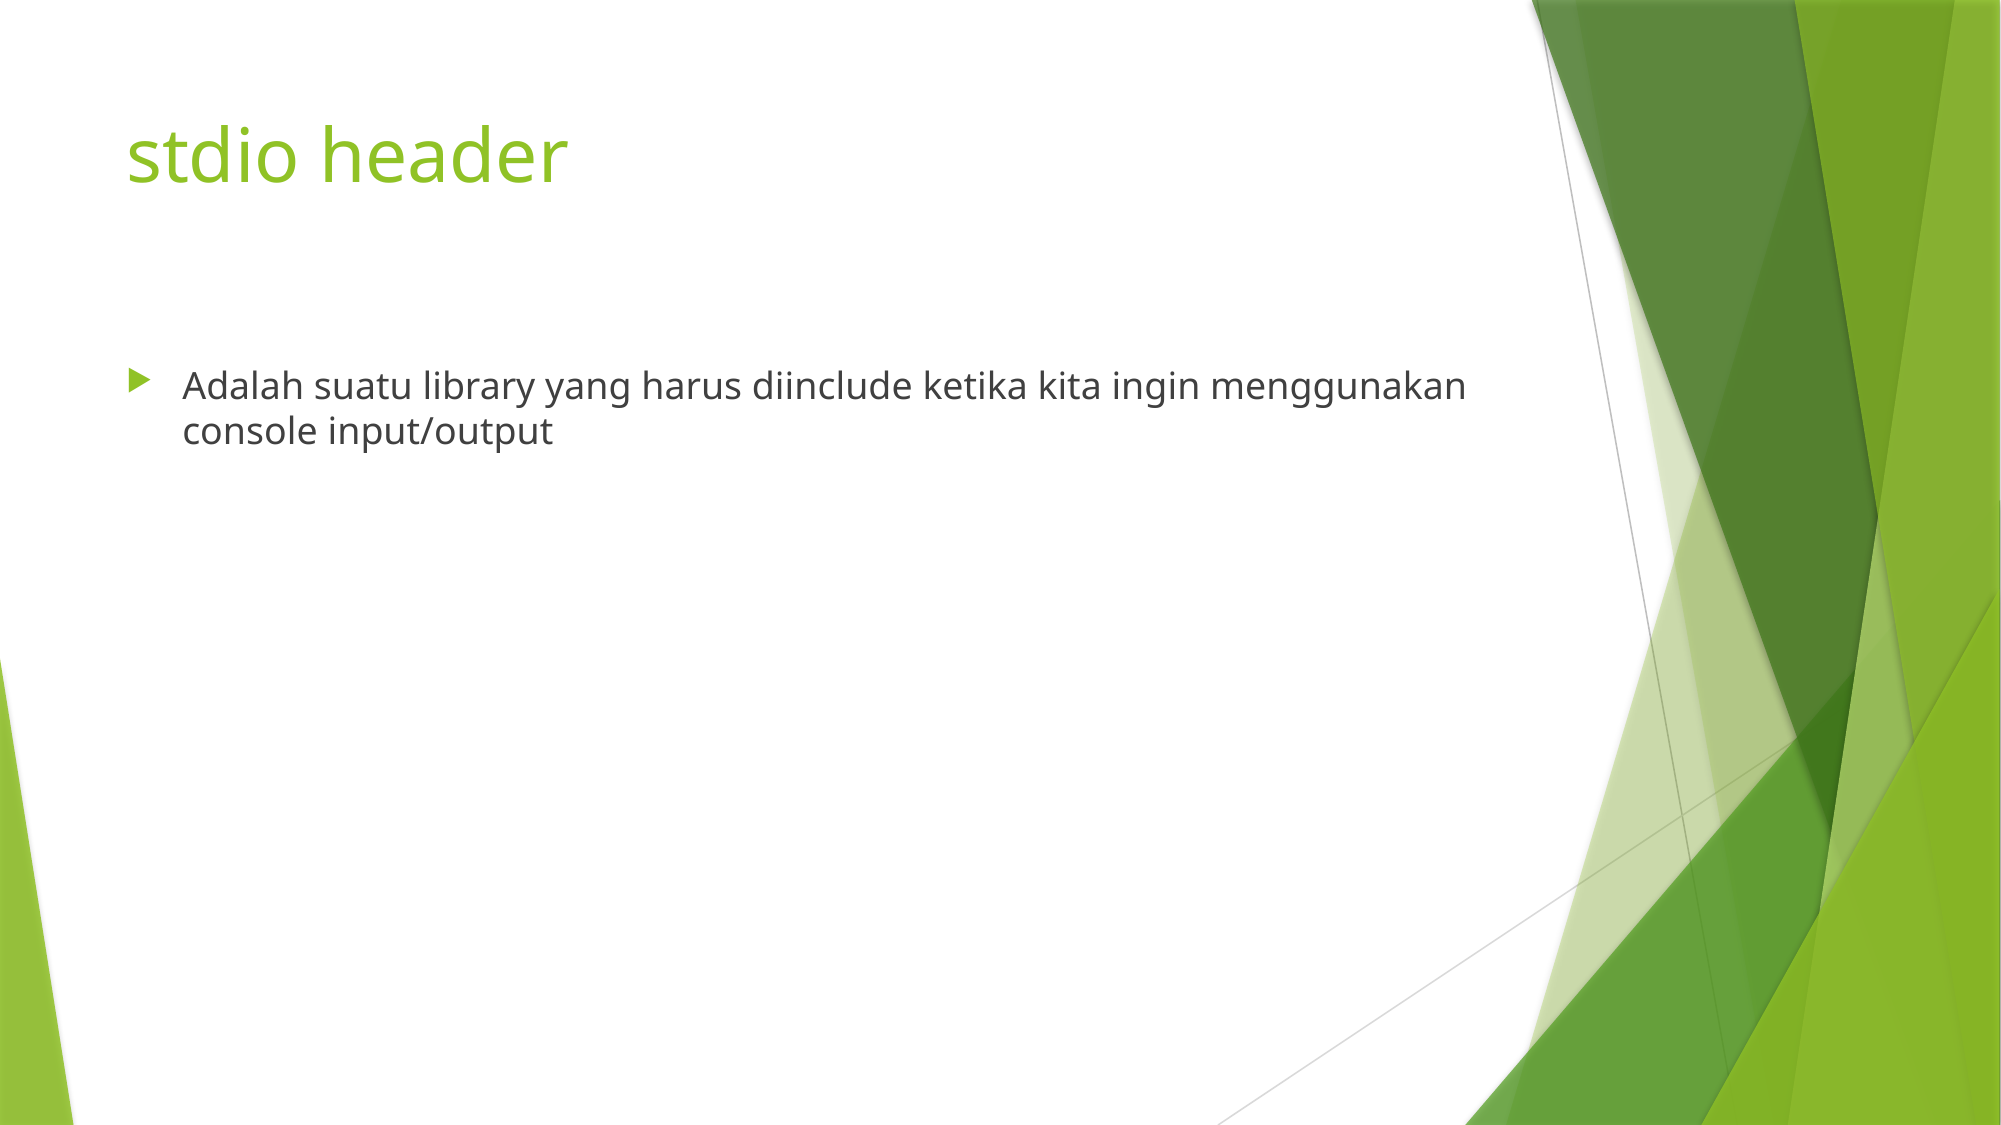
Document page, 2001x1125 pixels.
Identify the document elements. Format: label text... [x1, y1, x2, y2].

list Adalah suatu library yang harus diinclude ketika kita ingin menggunakan console input/output [111, 354, 1522, 992]
title stdio header [111, 99, 1522, 317]
